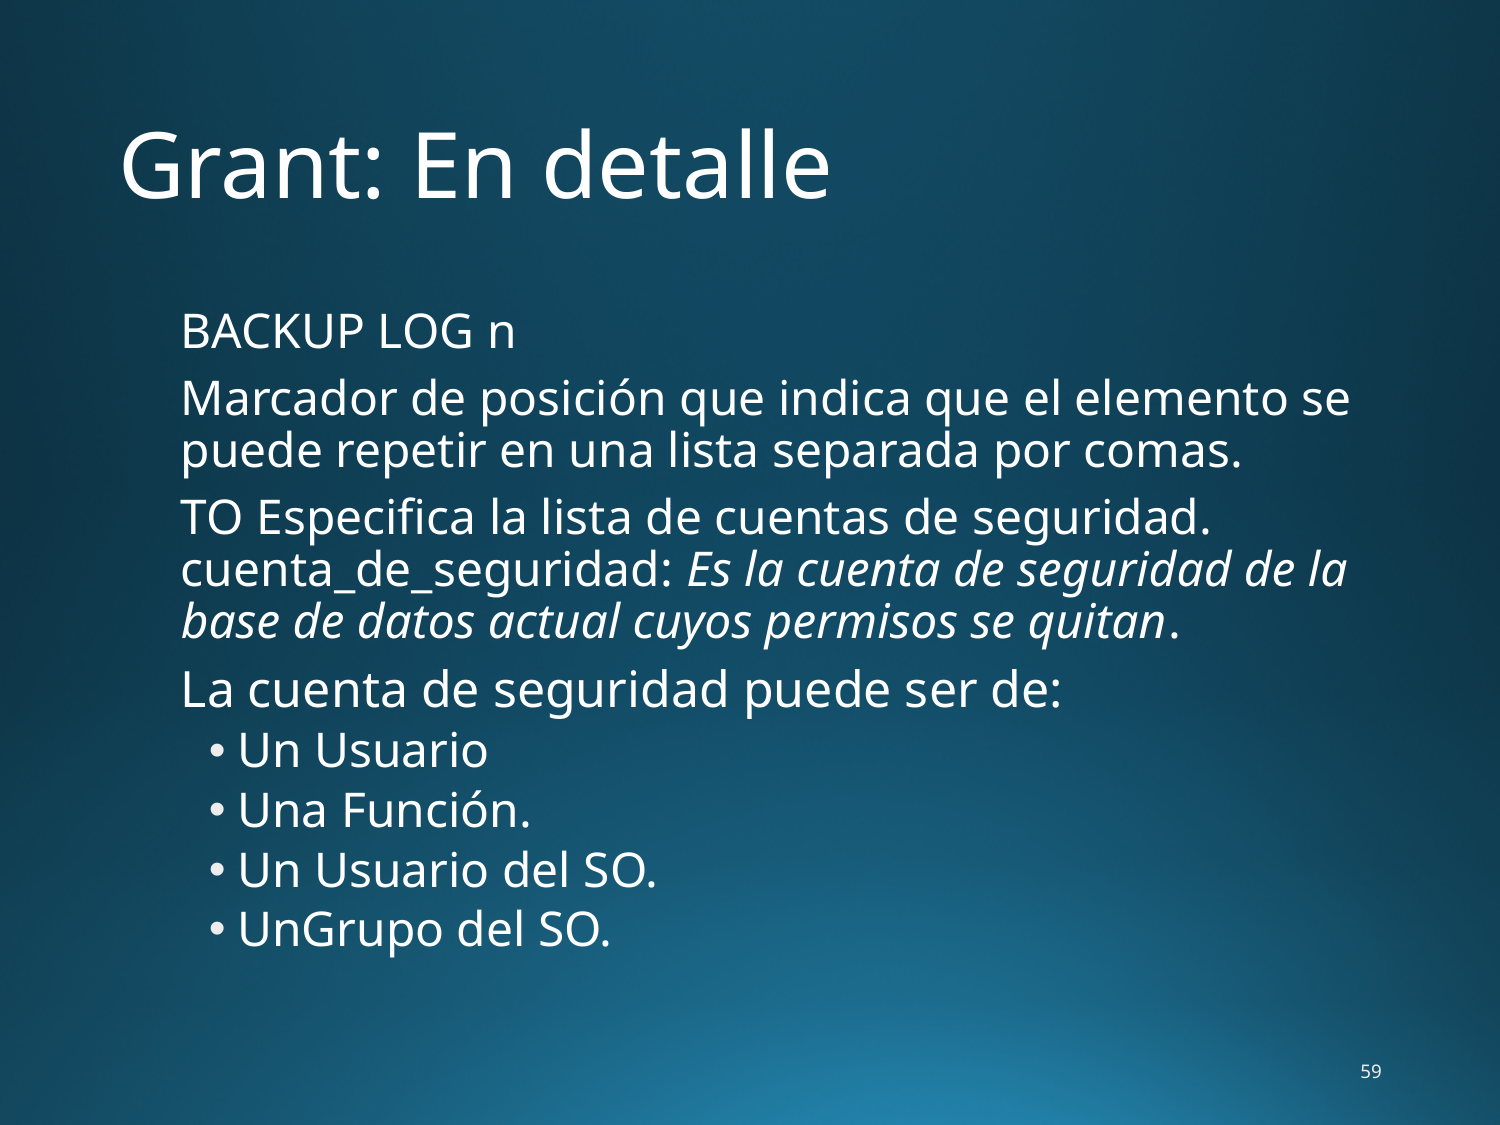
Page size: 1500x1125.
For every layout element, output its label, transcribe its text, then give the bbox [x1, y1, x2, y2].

picture [0, 0, 1500, 1125]
list BACKUP LOG n Marcador de posición que indica que el elemento se puede repetir en una lista separada por comas. TO Especifica la lista de cuentas de seguridad. cuenta_de_seguridad: Es la cuenta de seguridad de la base de datos actual cuyos permisos se quitan. La cuenta de seguridad puede ser de: Un Usuario Una Función. Un Usuario del SO. UnGrupo del SO. [137, 299, 1397, 1014]
slide_number 59 [1059, 1042, 1397, 1103]
title Grant: En detalle [103, 59, 1397, 278]
